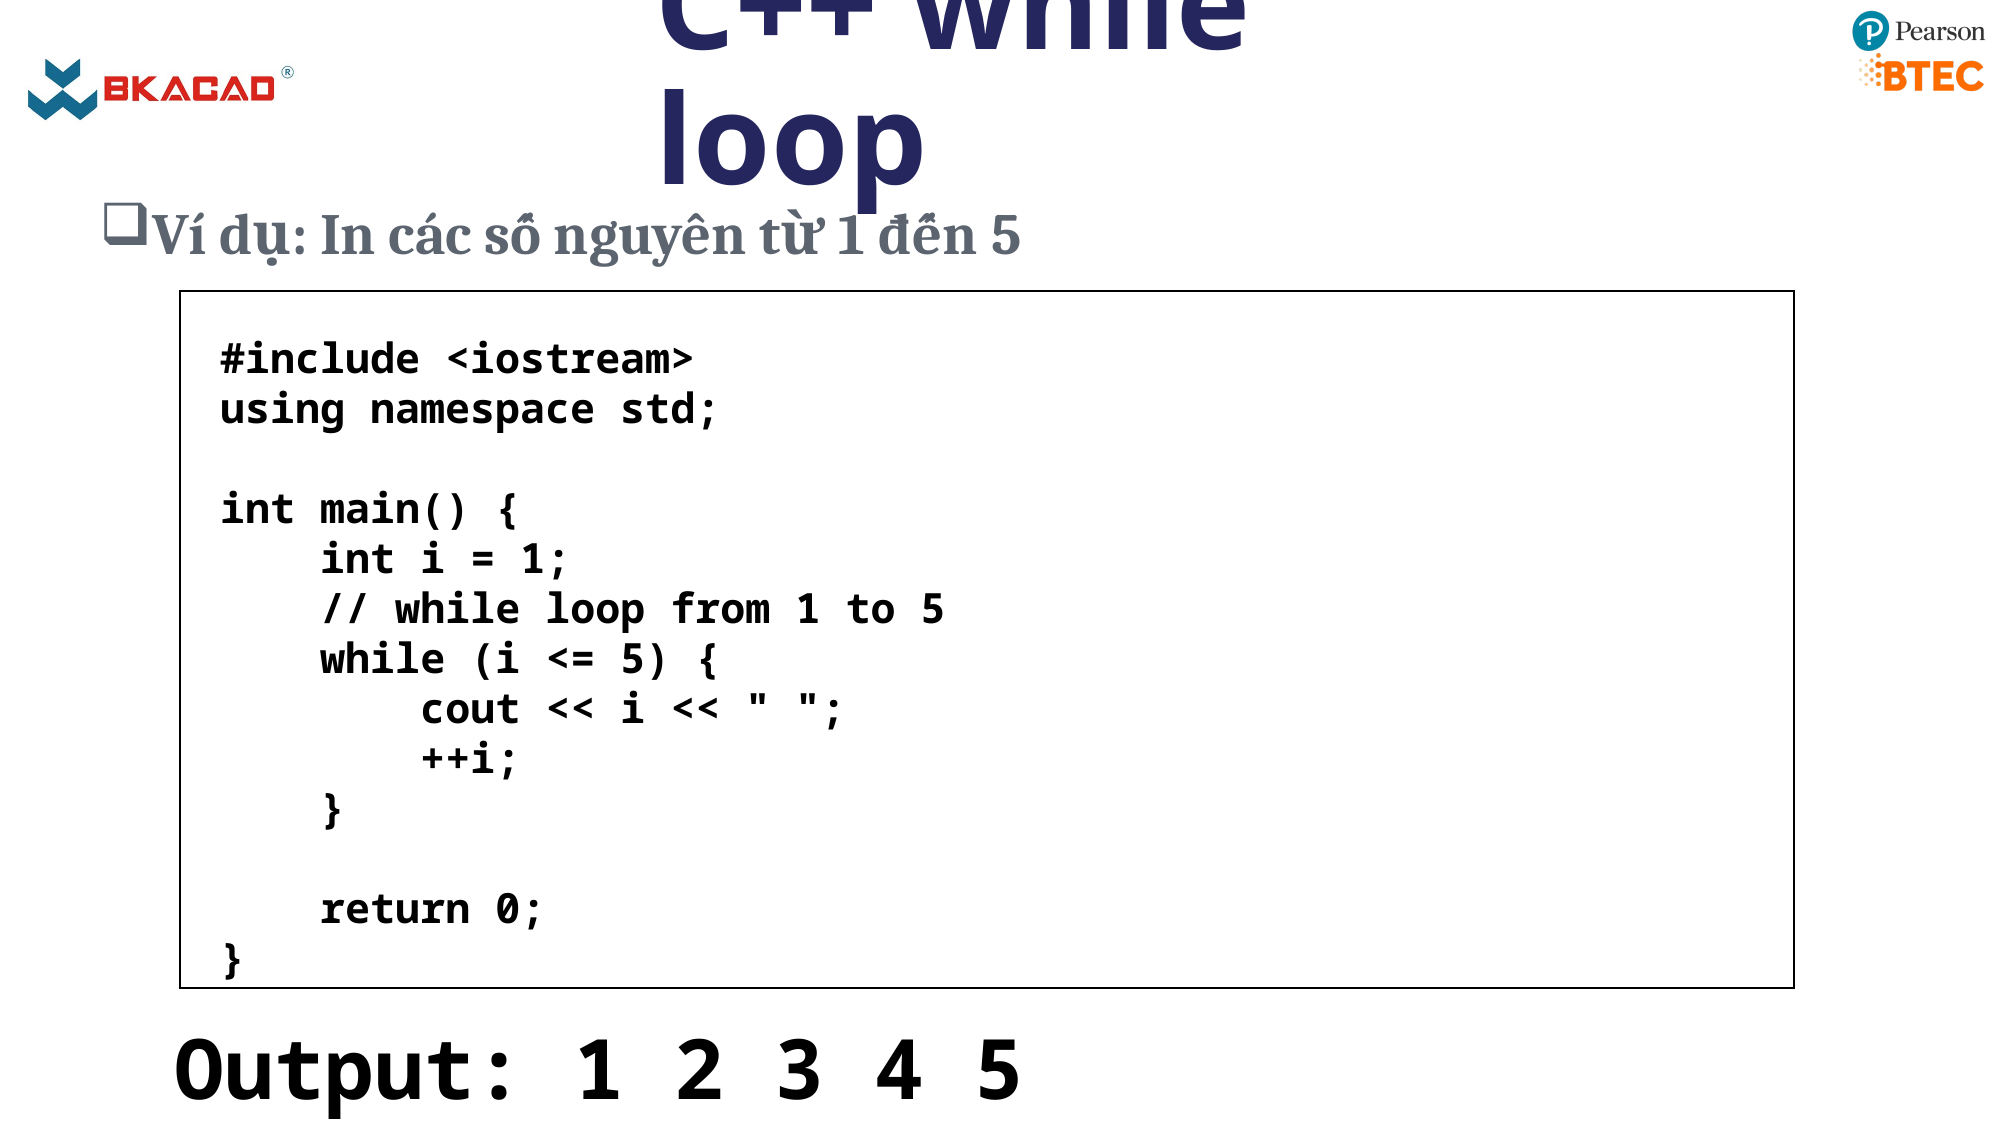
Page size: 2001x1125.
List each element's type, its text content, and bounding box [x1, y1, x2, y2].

picture [1836, 0, 2000, 104]
picture [0, 0, 320, 179]
title C++ while loop [640, 20, 1517, 132]
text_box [179, 290, 1795, 996]
text_box Output: 1 2 3 4 5 [160, 1008, 1451, 1124]
list Ví dụ: In các số nguyên từ 1 đến 5 [0, 179, 1186, 291]
